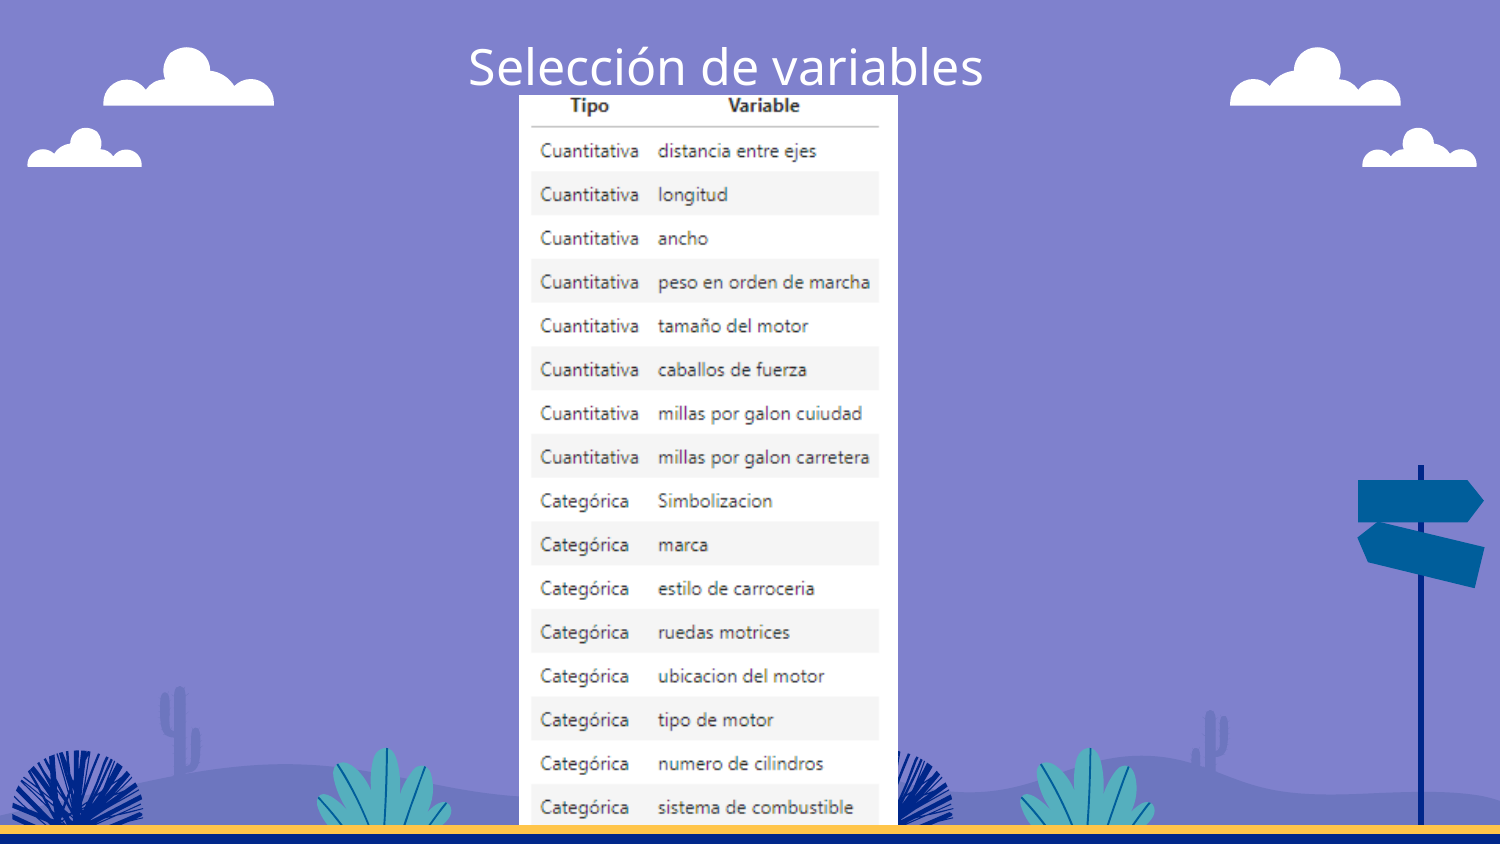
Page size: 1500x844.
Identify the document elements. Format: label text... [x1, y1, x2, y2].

picture [519, 95, 898, 826]
text_box Selección de variables [345, 20, 1108, 171]
